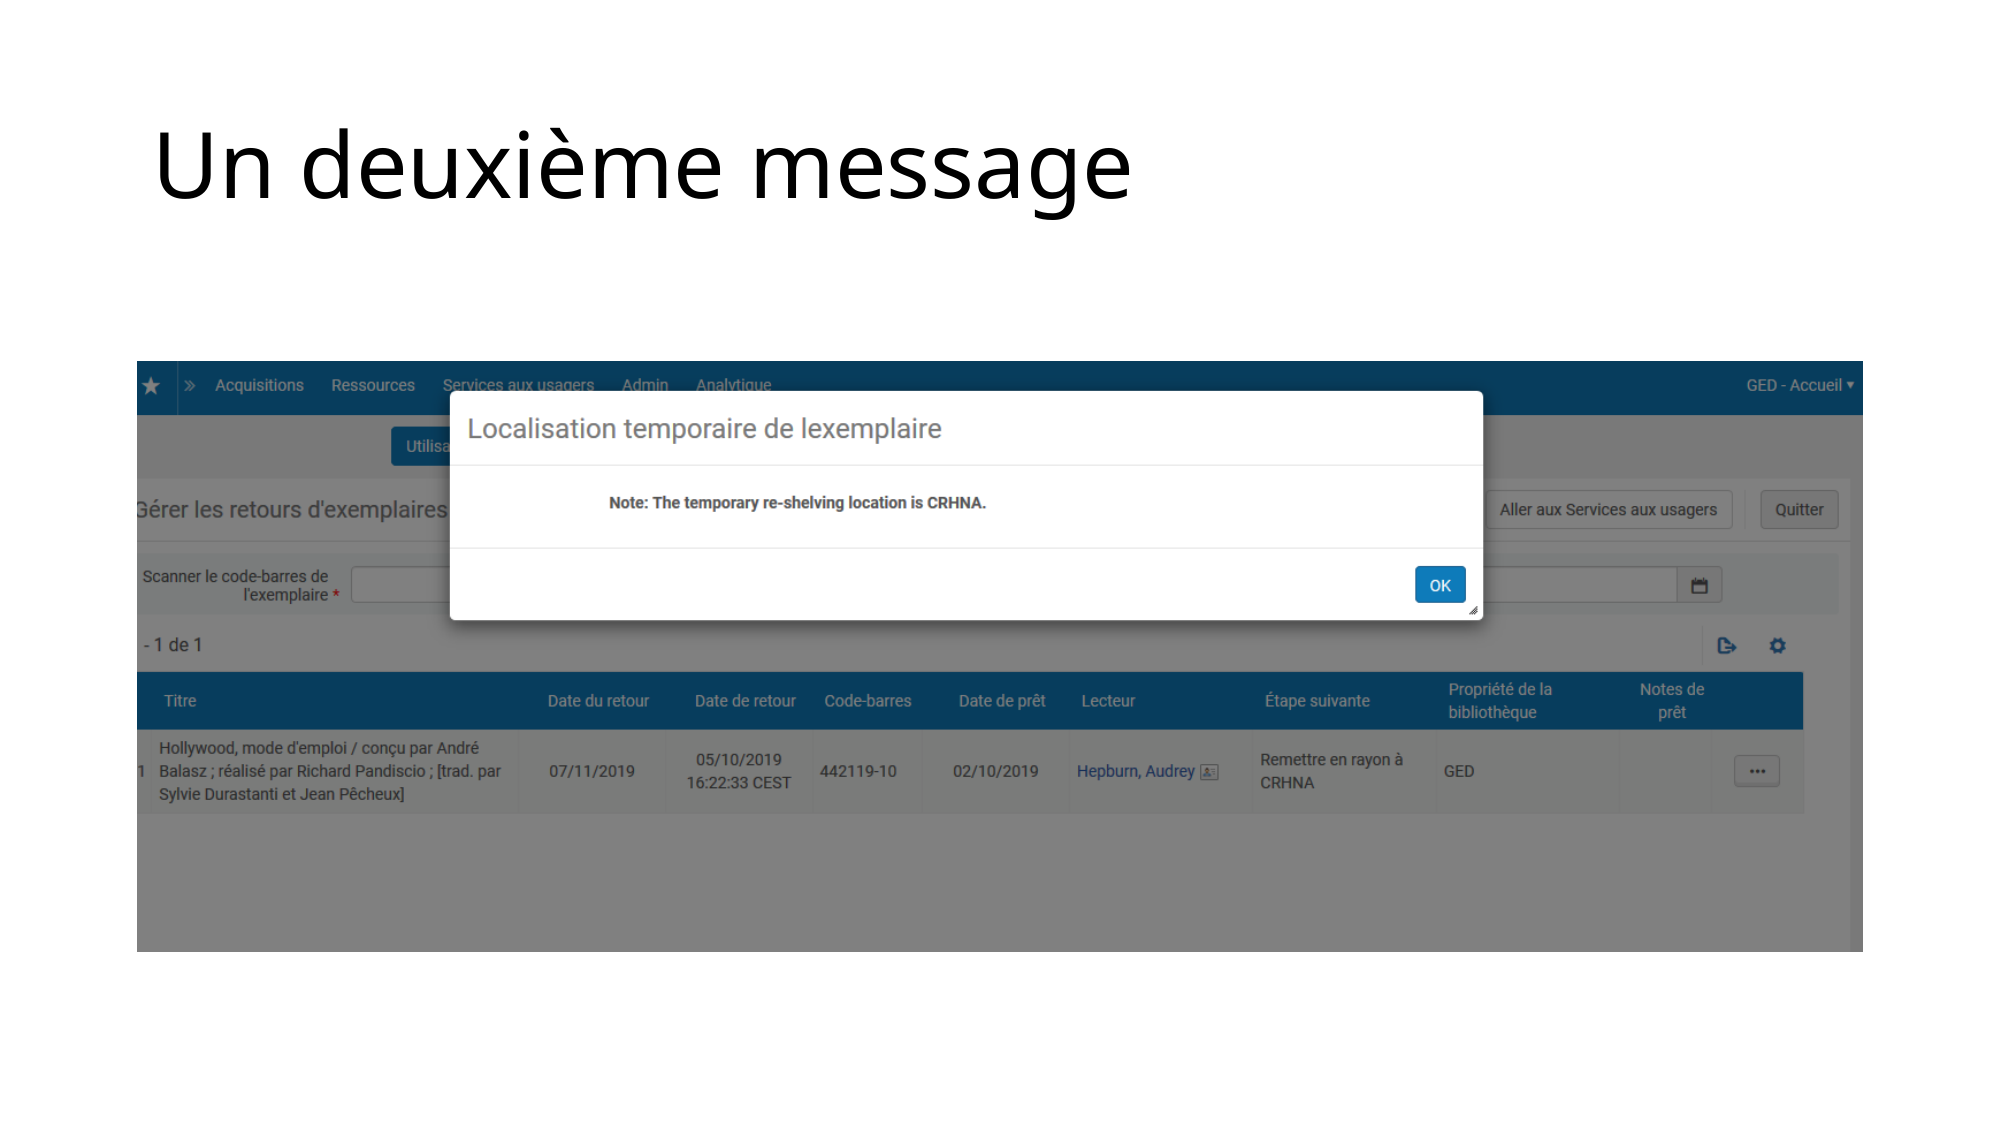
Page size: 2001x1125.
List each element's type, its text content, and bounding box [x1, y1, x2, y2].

title Un deuxième message [137, 59, 1863, 278]
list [137, 361, 1863, 952]
